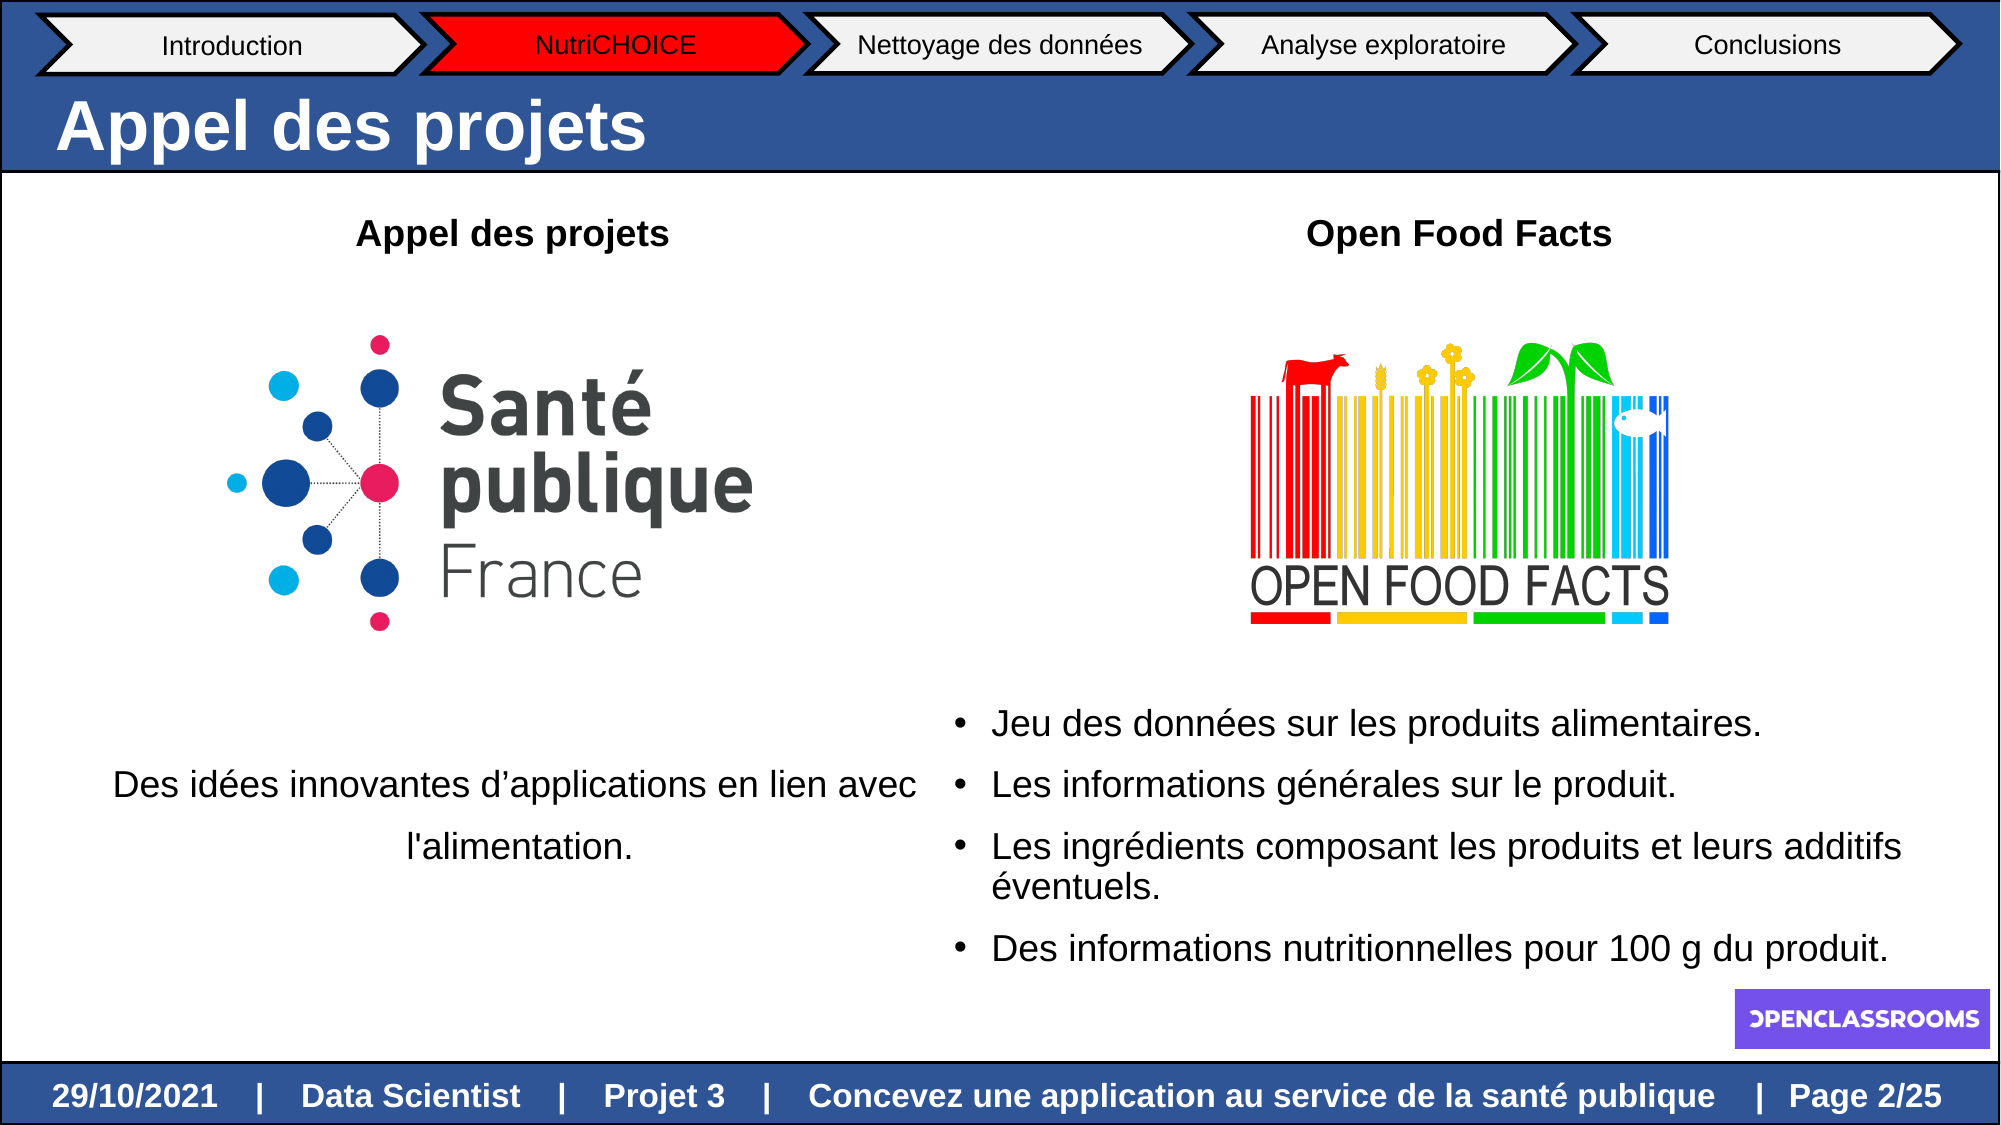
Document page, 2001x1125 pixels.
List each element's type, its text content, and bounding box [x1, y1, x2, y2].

picture [227, 335, 752, 631]
title Appel des projets [40, 75, 1766, 194]
text_box Open Food Facts Jeu des données sur les produits alimentaires. Les informations générales sur le produit. Les ingrédients composant les produits et leurs additifs éventuels. Des informations nutritionnelles pour 100 g du produit. [938, 206, 1981, 1055]
list Appel des projets Des idées innovantes d’applications en lien avec l'alimentation. [40, 206, 1000, 1085]
picture [1246, 335, 1673, 631]
text_box Page 2/25 [1727, 1066, 2000, 1125]
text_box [40, 14, 1960, 75]
picture [1981, 989, 1991, 1049]
